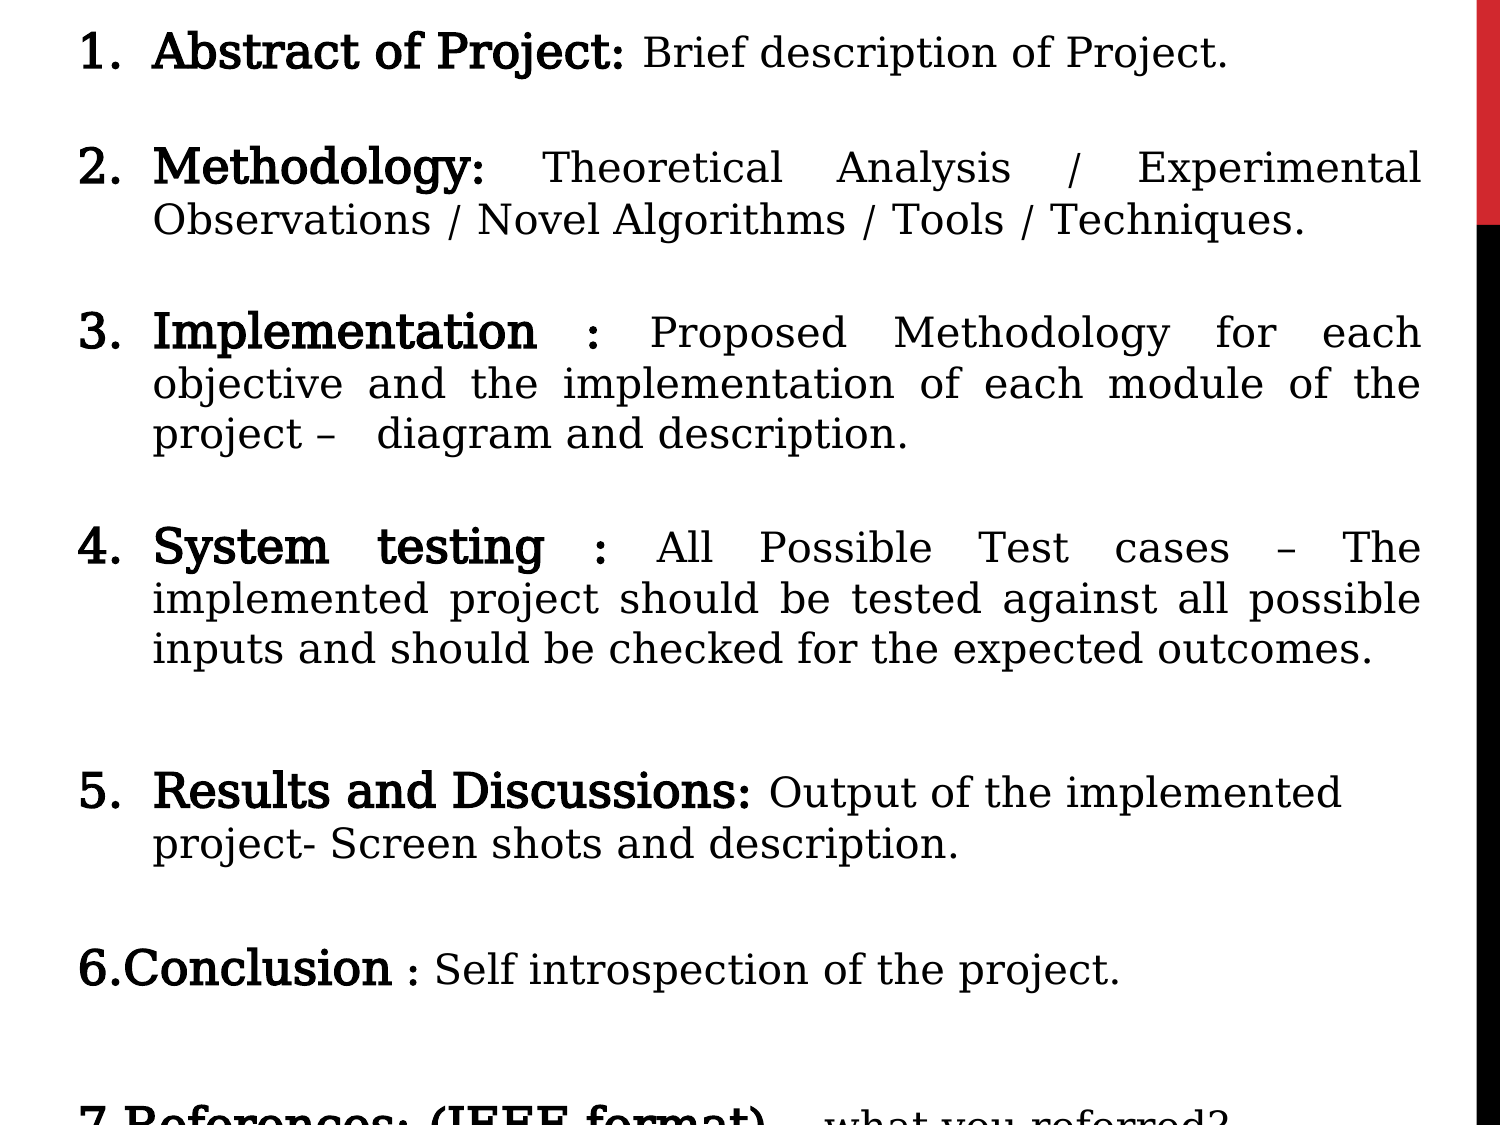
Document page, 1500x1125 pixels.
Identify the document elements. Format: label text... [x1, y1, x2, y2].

list Abstract of Project: Brief description of Project. Methodology: Theoretical Analysis / Experimental Observations / Novel Algorithms / Tools / Techniques. Implementation : Proposed Methodology for each objective and the implementation of each module of the project – diagram and description. System testing : All Possible Test cases – The implemented project should be tested against all possible inputs and should be checked for the expected outcomes. Results and Discussions: Output of the implemented project- Screen shots and description. Conclusion : Self introspection of the project. References: (IEEE format) – what you referred? [62, 12, 1438, 1050]
